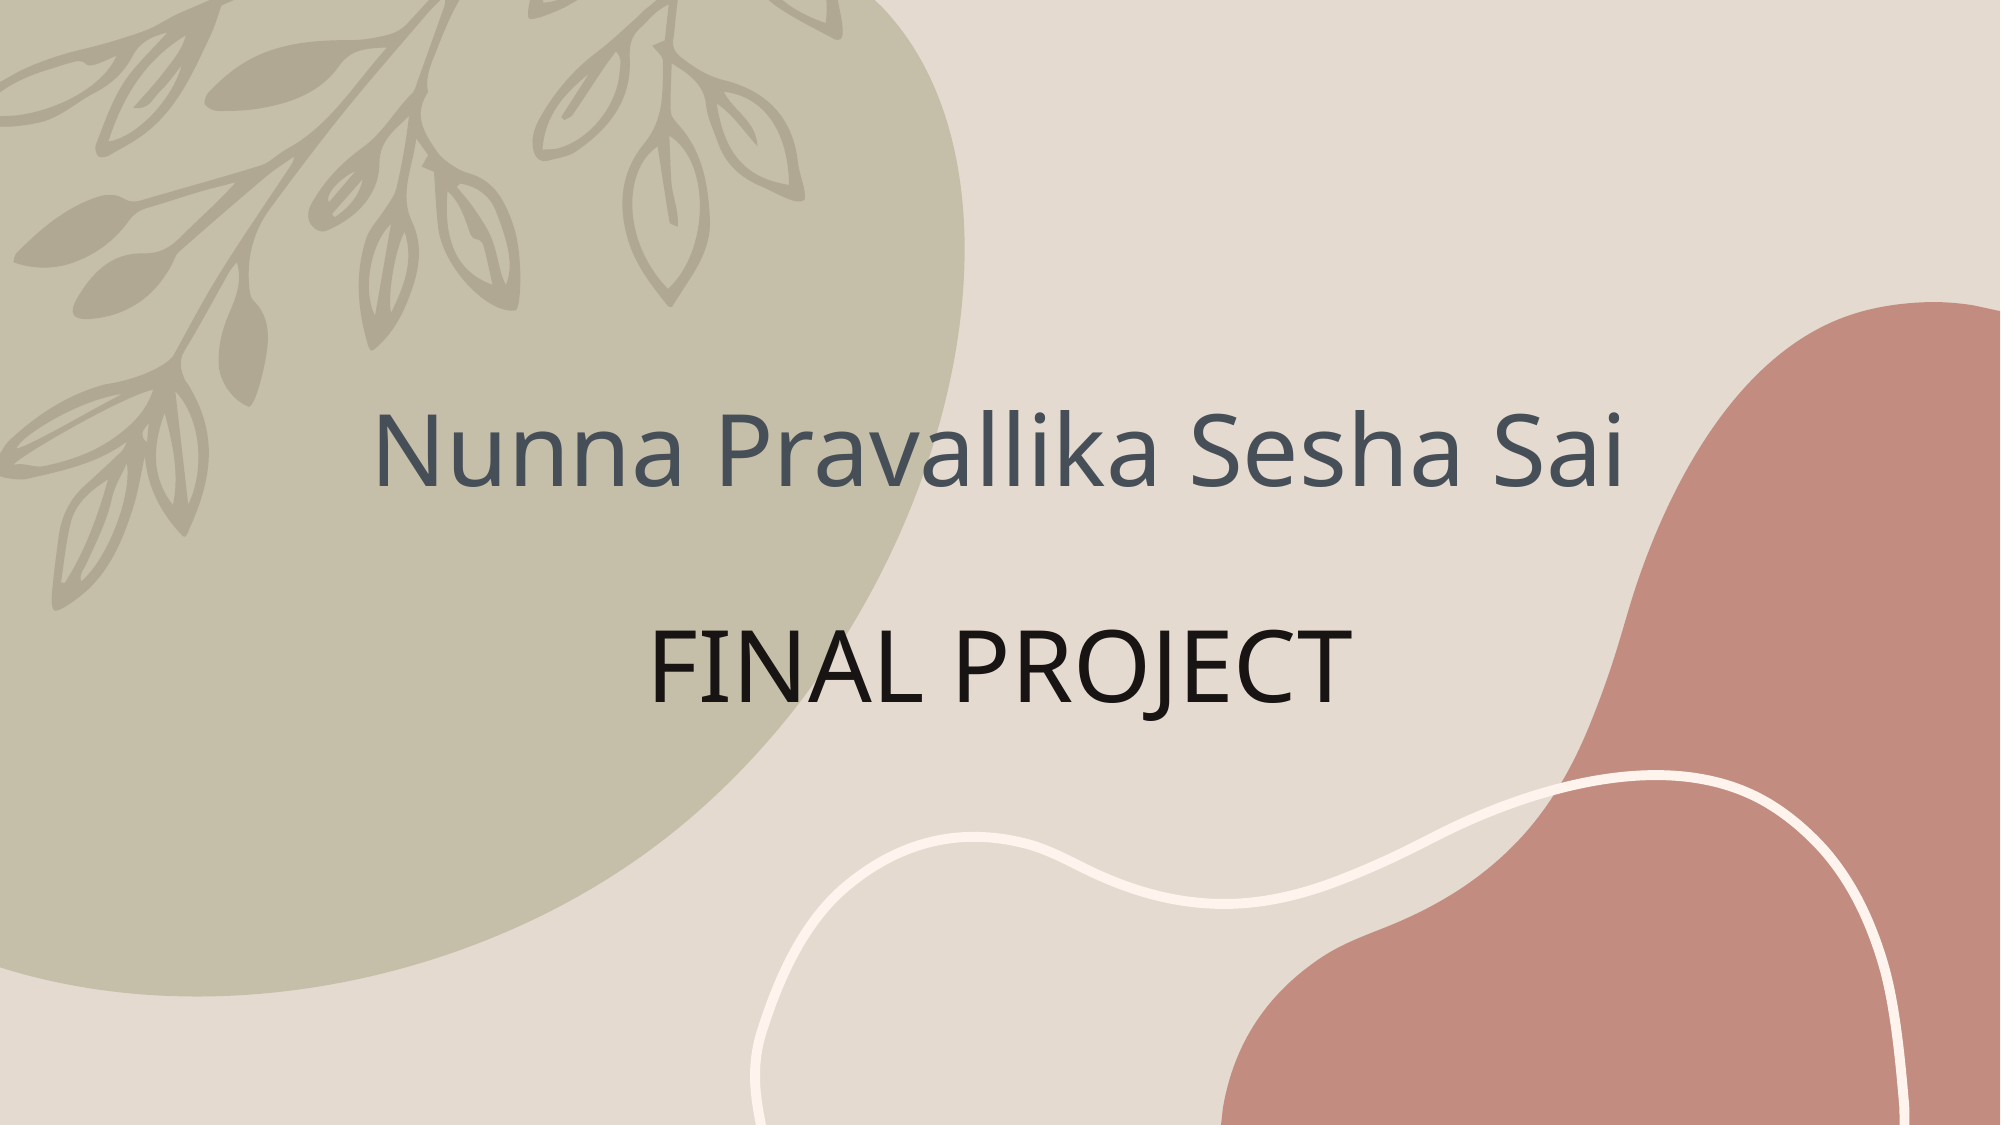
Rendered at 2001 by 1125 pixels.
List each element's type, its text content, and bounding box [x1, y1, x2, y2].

title Nunna Pravallika Sesha Sai FINAL PROJECT [150, 149, 1850, 975]
